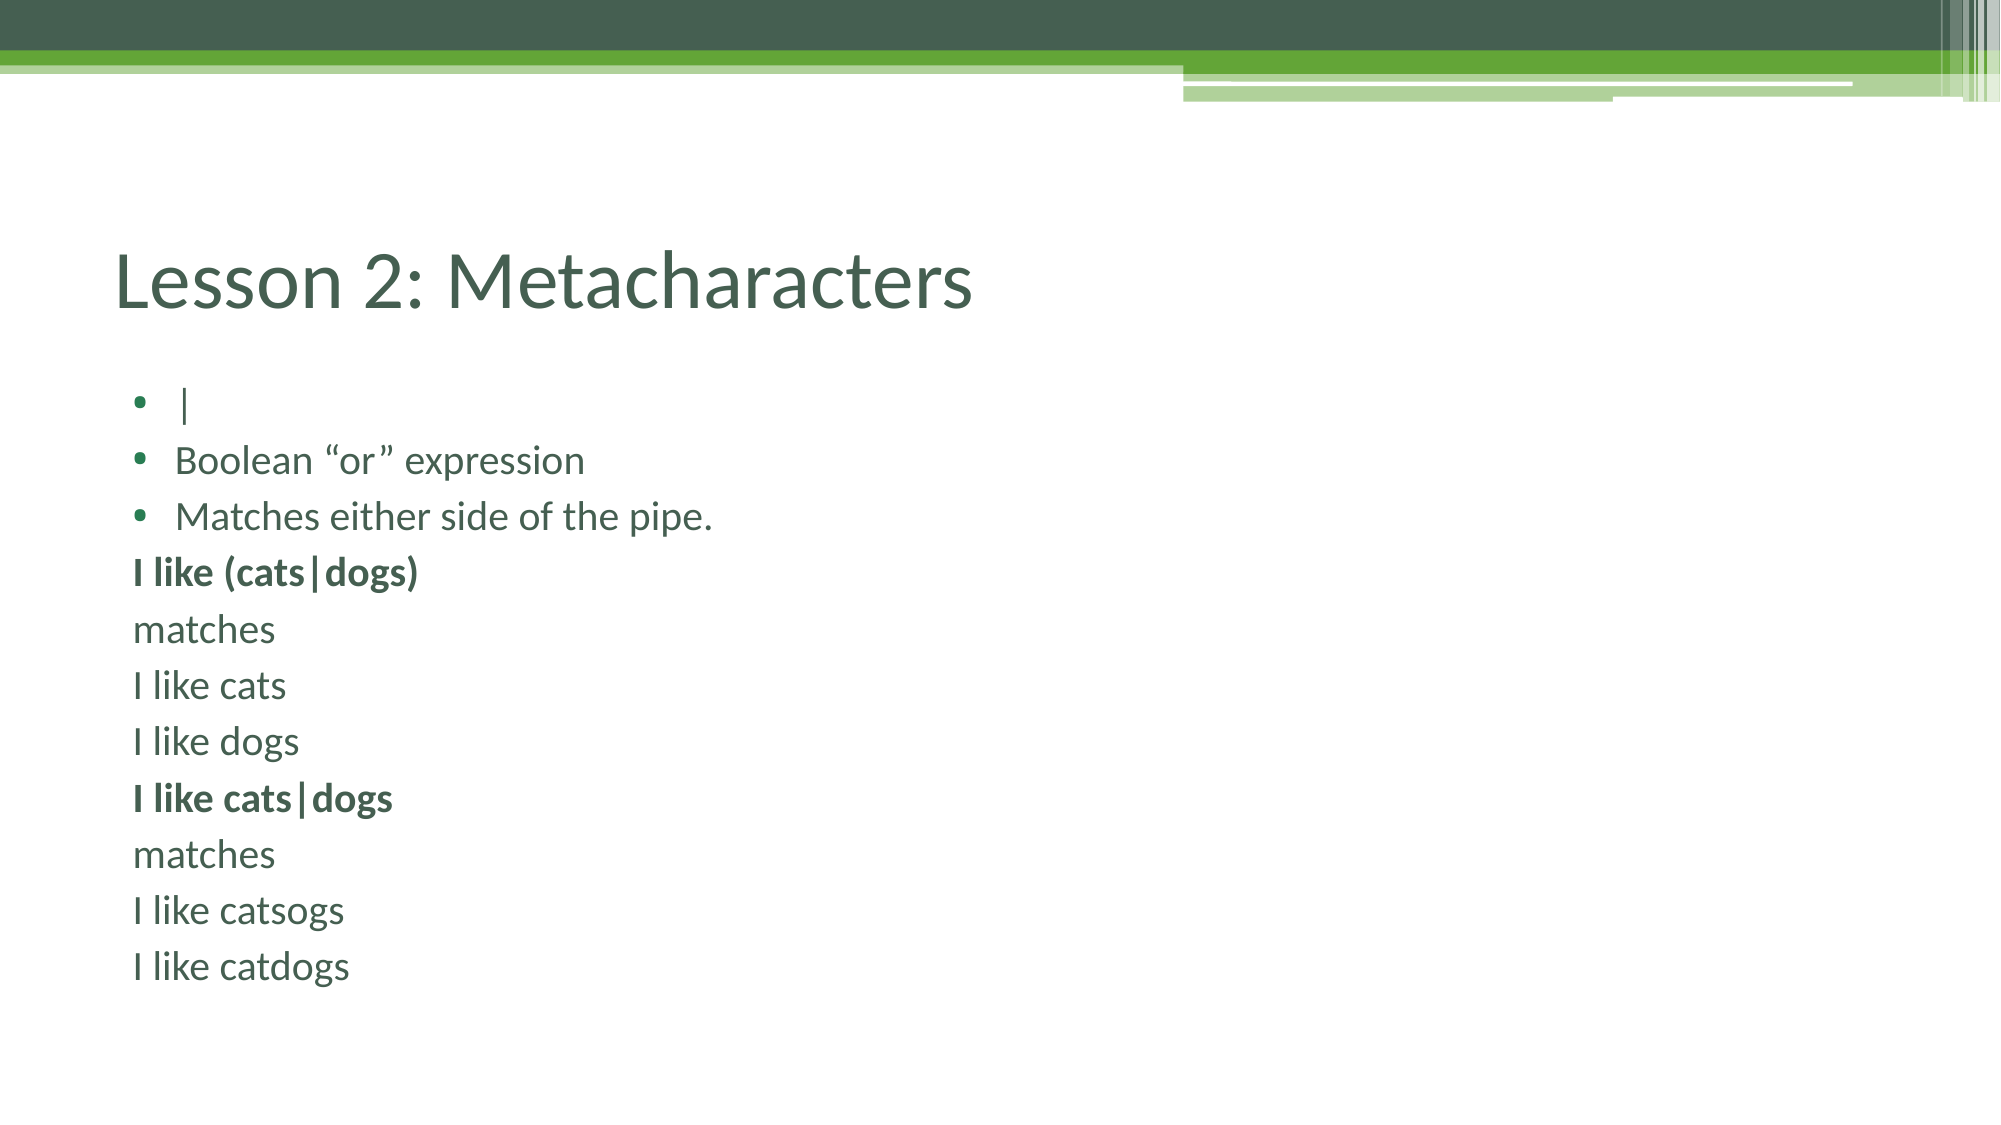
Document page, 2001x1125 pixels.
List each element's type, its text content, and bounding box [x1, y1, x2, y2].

list | Boolean “or” expression Matches either side of the pipe. I like (cats|dogs) matches I like cats I like dogs I like cats|dogs matches I like catsogs I like catdogs [99, 368, 984, 1082]
title Lesson 2: Metacharacters [99, 187, 1900, 363]
